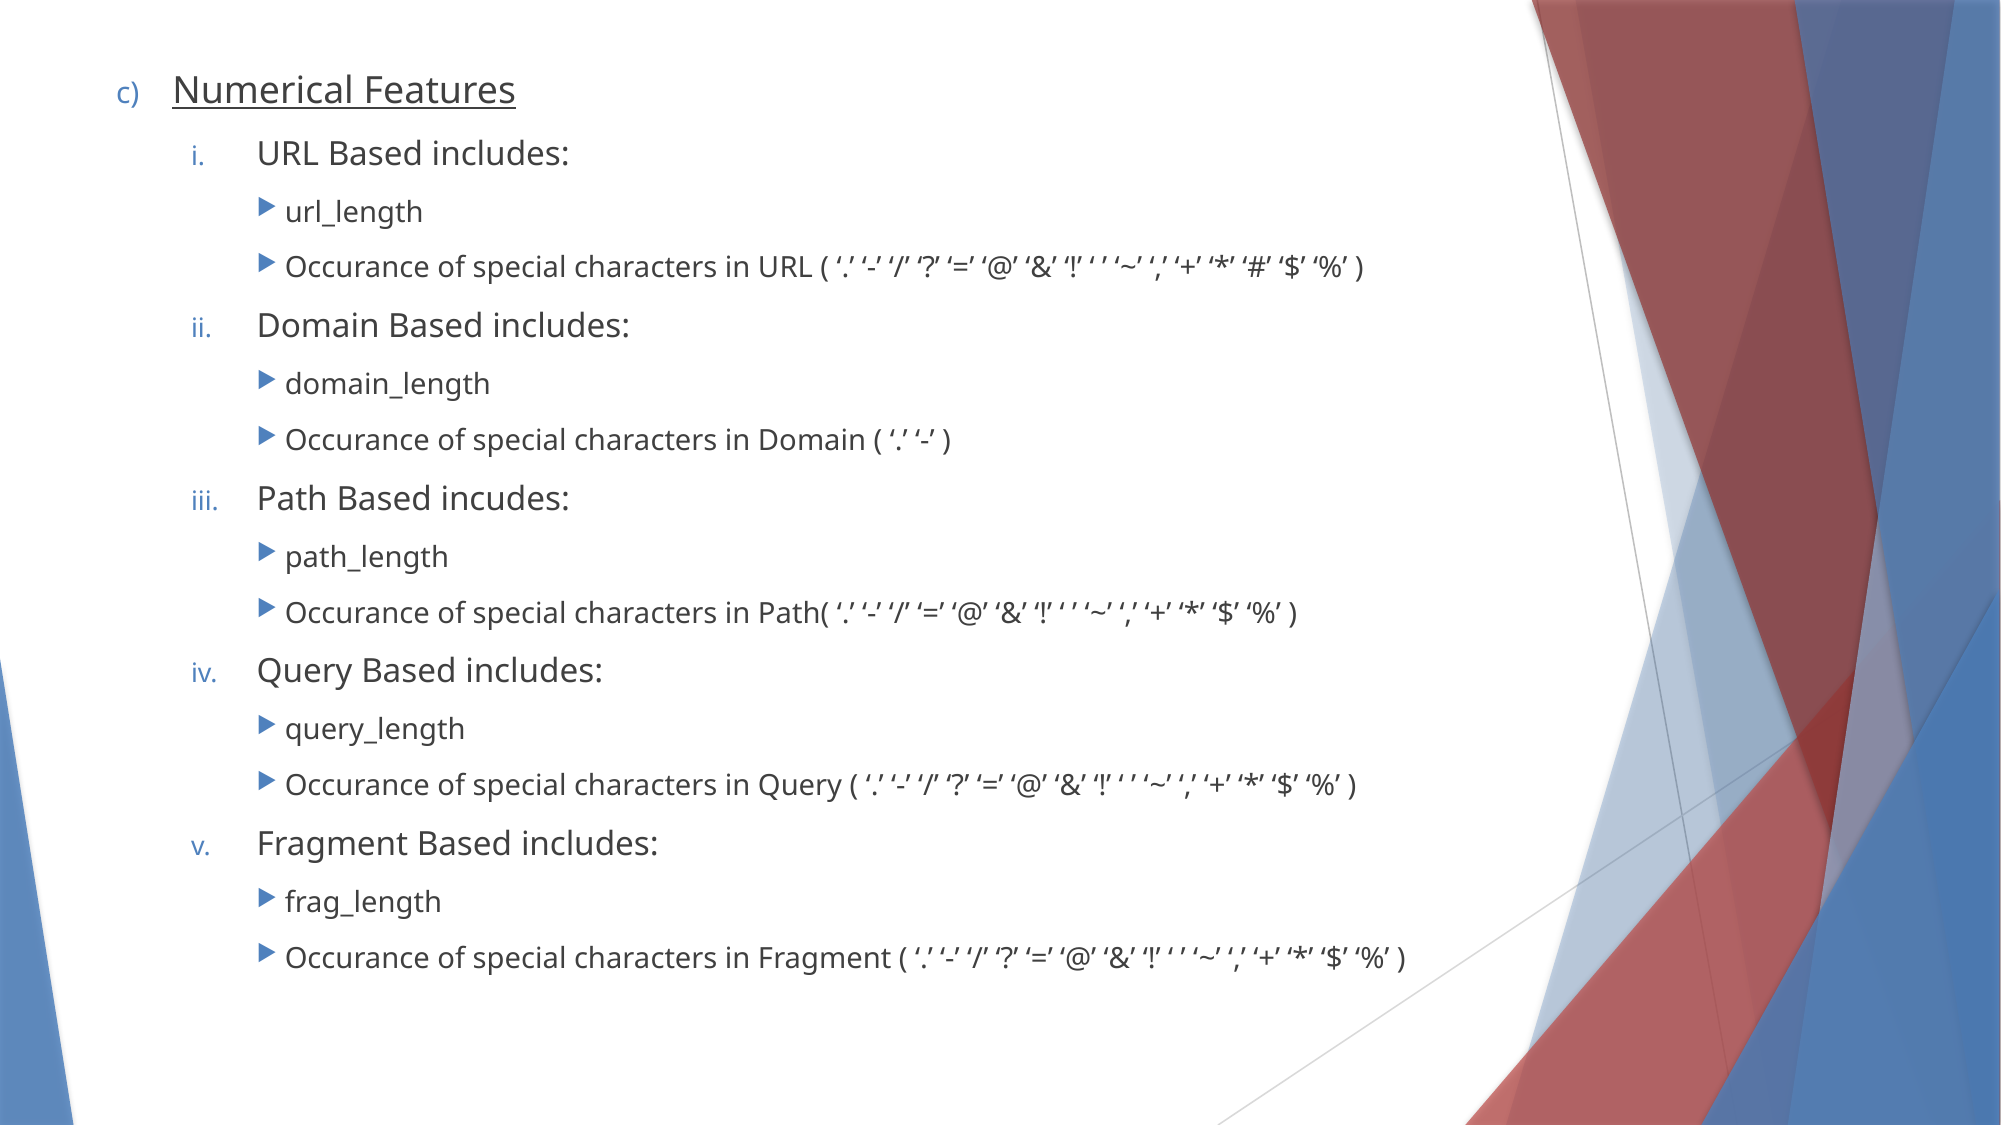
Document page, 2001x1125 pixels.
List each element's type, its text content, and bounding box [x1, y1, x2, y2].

list Numerical Features URL Based includes: url_length Occurance of special characters in URL ( ‘.’ ‘-’ ‘/’ ‘?’ ‘=’ ‘@’ ‘&’ ‘!’ ‘ ’ ‘~’ ‘,’ ‘+’ ‘*’ ‘#’ ‘$’ ‘%’ ) Domain Based includes: domain_length Occurance of special characters in Domain ( ‘.’ ‘-’ ) Path Based incudes: path_length Occurance of special characters in Path( ‘.’ ‘-’ ‘/’ ‘=’ ‘@’ ‘&’ ‘!’ ‘ ’ ‘~’ ‘,’ ‘+’ ‘*’ ‘$’ ‘%’ ) Query Based includes: query_length Occurance of special characters in Query ( ‘.’ ‘-’ ‘/’ ‘?’ ‘=’ ‘@’ ‘&’ ‘!’ ‘ ’ ‘~’ ‘,’ ‘+’ ‘*’ ‘$’ ‘%’ ) Fragment Based includes: frag_length Occurance of special characters in Fragment ( ‘.’ ‘-’ ‘/’ ‘?’ ‘=’ ‘@’ ‘&’ ‘!’ ‘ ’ ‘~’ ‘,’ ‘+’ ‘*’ ‘$’ ‘%’ ) [100, 58, 1734, 1050]
